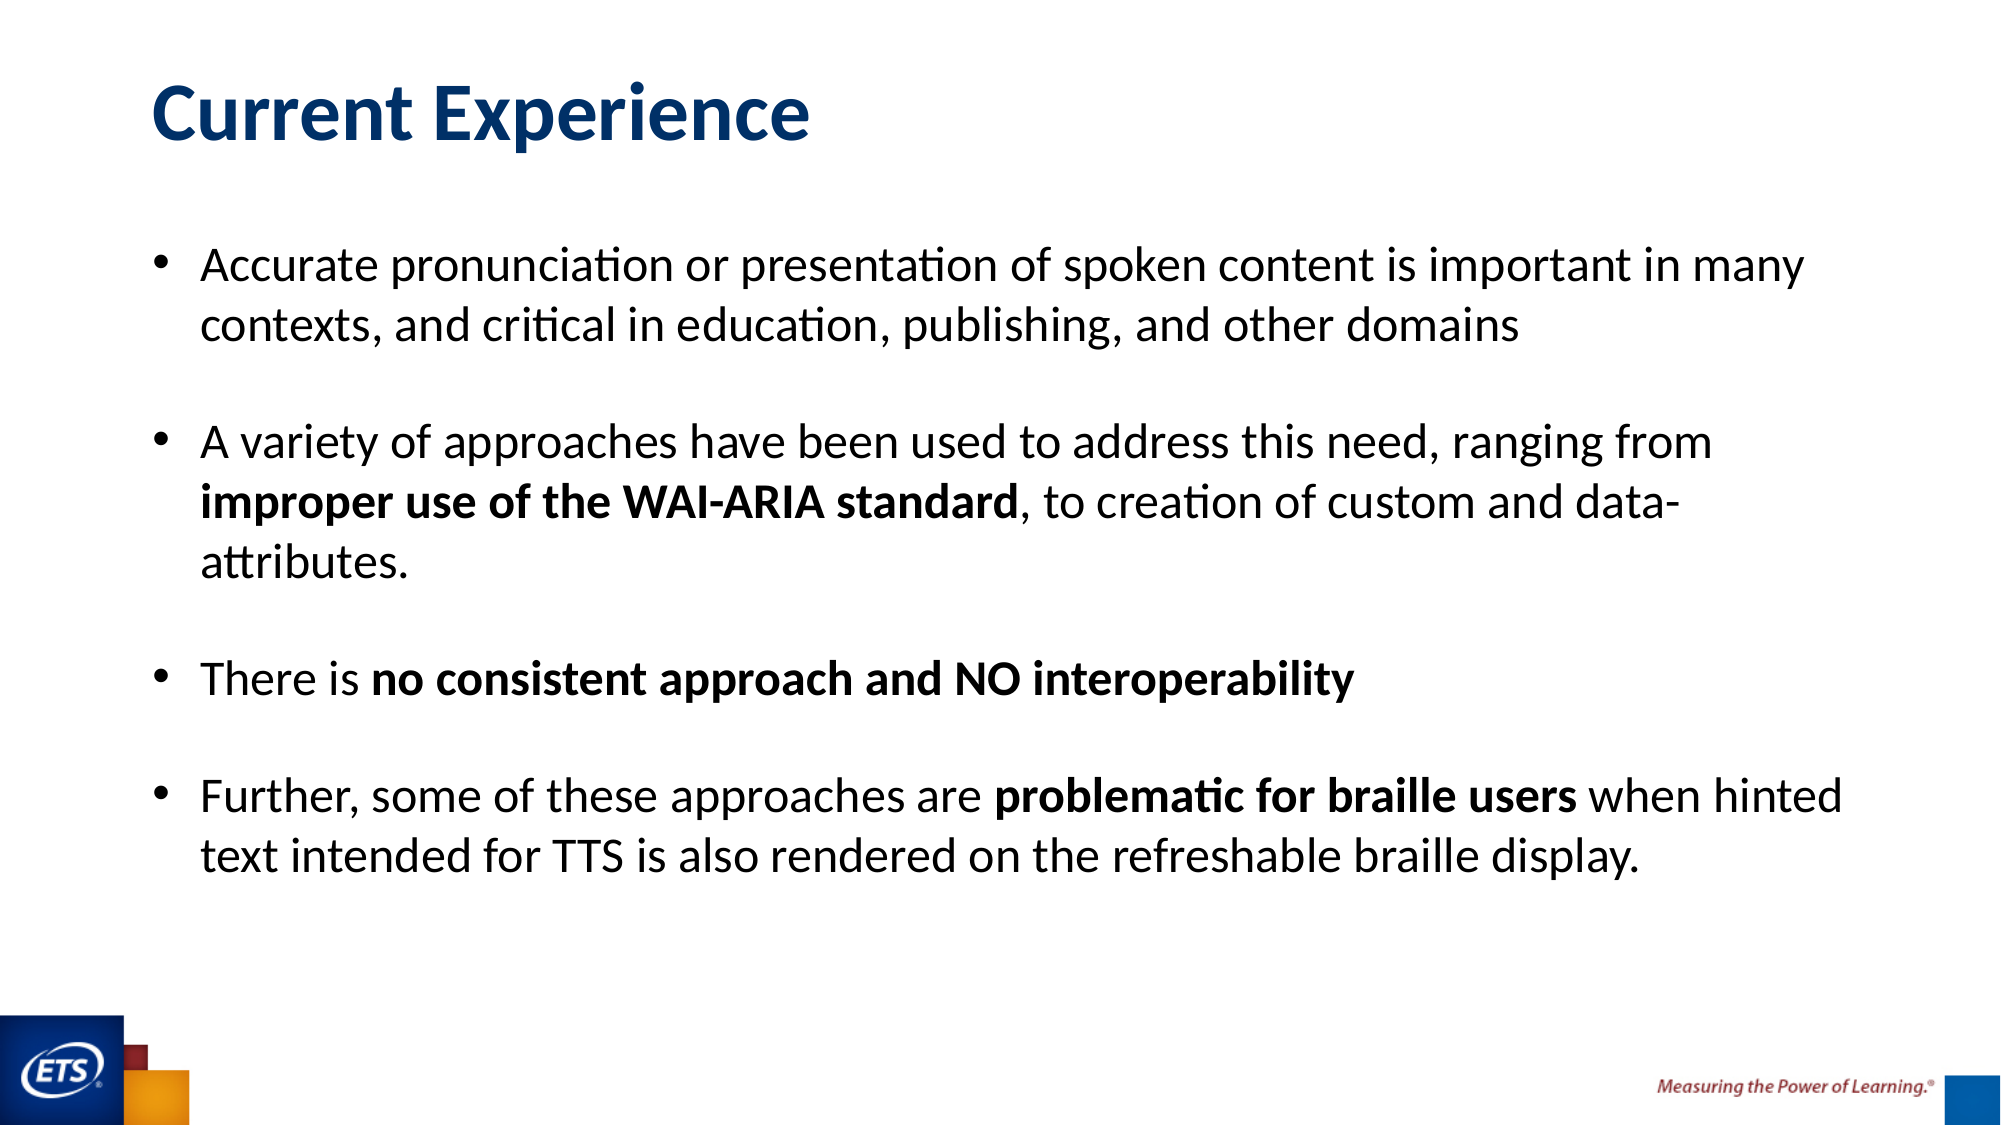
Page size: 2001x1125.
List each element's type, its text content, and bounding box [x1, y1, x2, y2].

picture [0, 0, 2001, 1125]
title Current Experience [137, 29, 1863, 198]
list Accurate pronunciation or presentation of spoken content is important in many contexts, and critical in education, publishing, and other domains A variety of approaches have been used to address this need, ranging from improper use of the WAI-ARIA standard, to creation of custom and data-attributes. There is no consistent approach and NO interoperability Further, some of these approaches are problematic for braille users when hinted text intended for TTS is also rendered on the refreshable braille display. [137, 223, 1863, 941]
